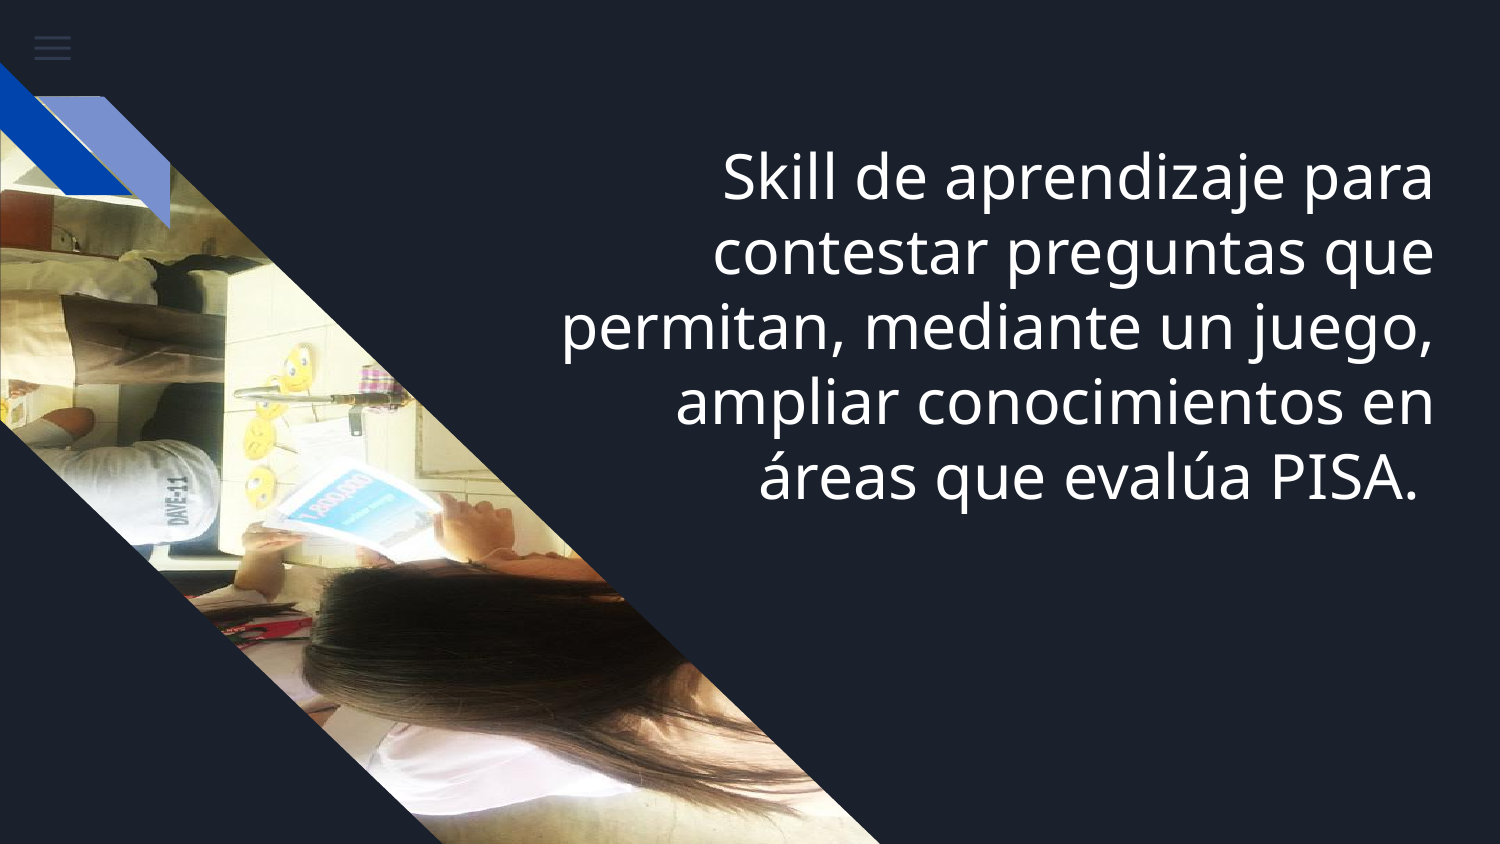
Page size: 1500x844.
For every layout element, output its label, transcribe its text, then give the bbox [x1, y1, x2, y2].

picture [0, 97, 880, 844]
title Skill de aprendizaje para contestar preguntas que permitan, mediante un juego, ampliar conocimientos en áreas que evalúa PISA. [544, 121, 1452, 658]
